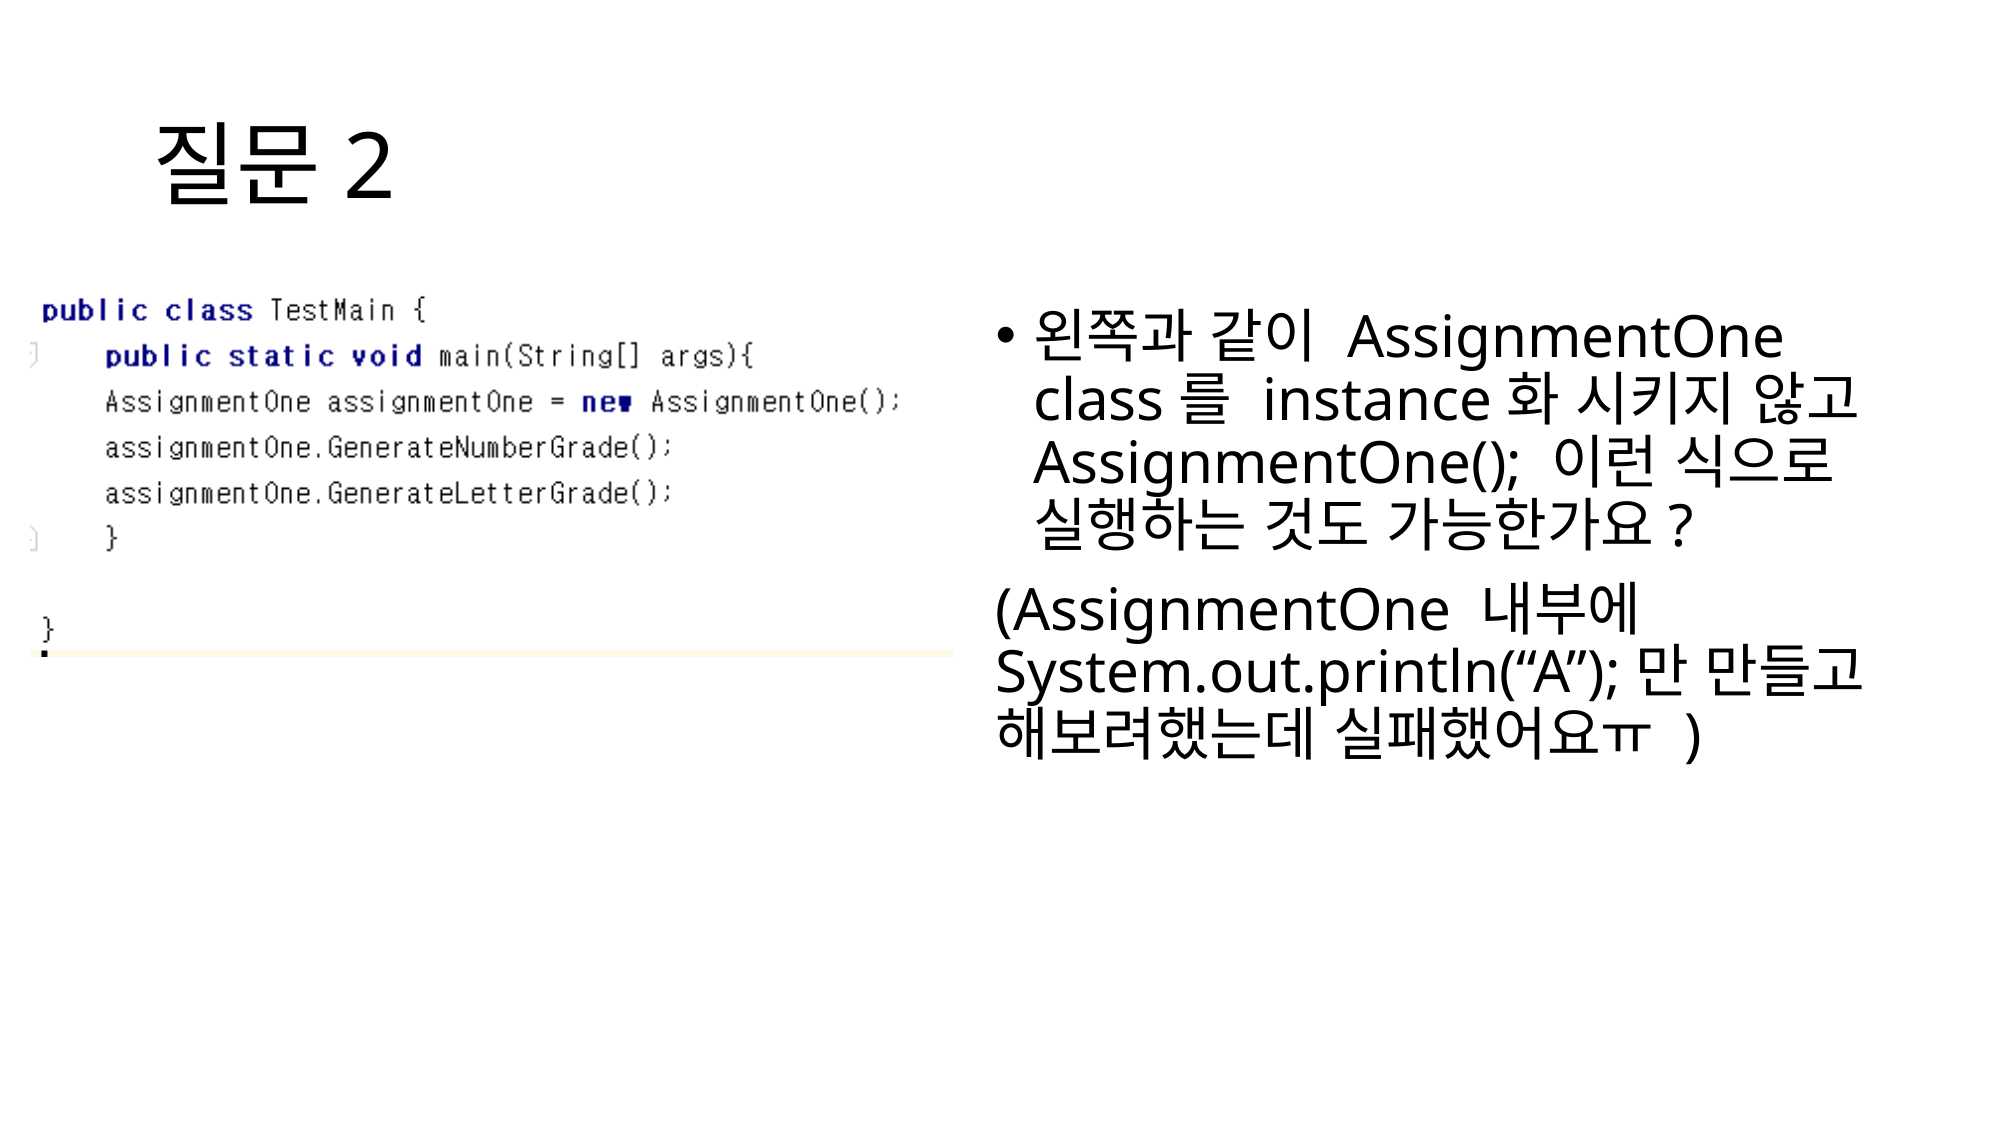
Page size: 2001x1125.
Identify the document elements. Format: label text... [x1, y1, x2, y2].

title 질문2 [137, 59, 1863, 278]
list 왼쪽과 같이 AssignmentOne class를 instance화 시키지 않고 AssignmentOne(); 이런 식으로 실행하는 것도 가능한가요? (AssignmentOne 내부에 System.out.println(“A”);만 만들고 해보려했는데 실패했어요ㅠ ) [980, 299, 1914, 1014]
picture [30, 281, 953, 657]
